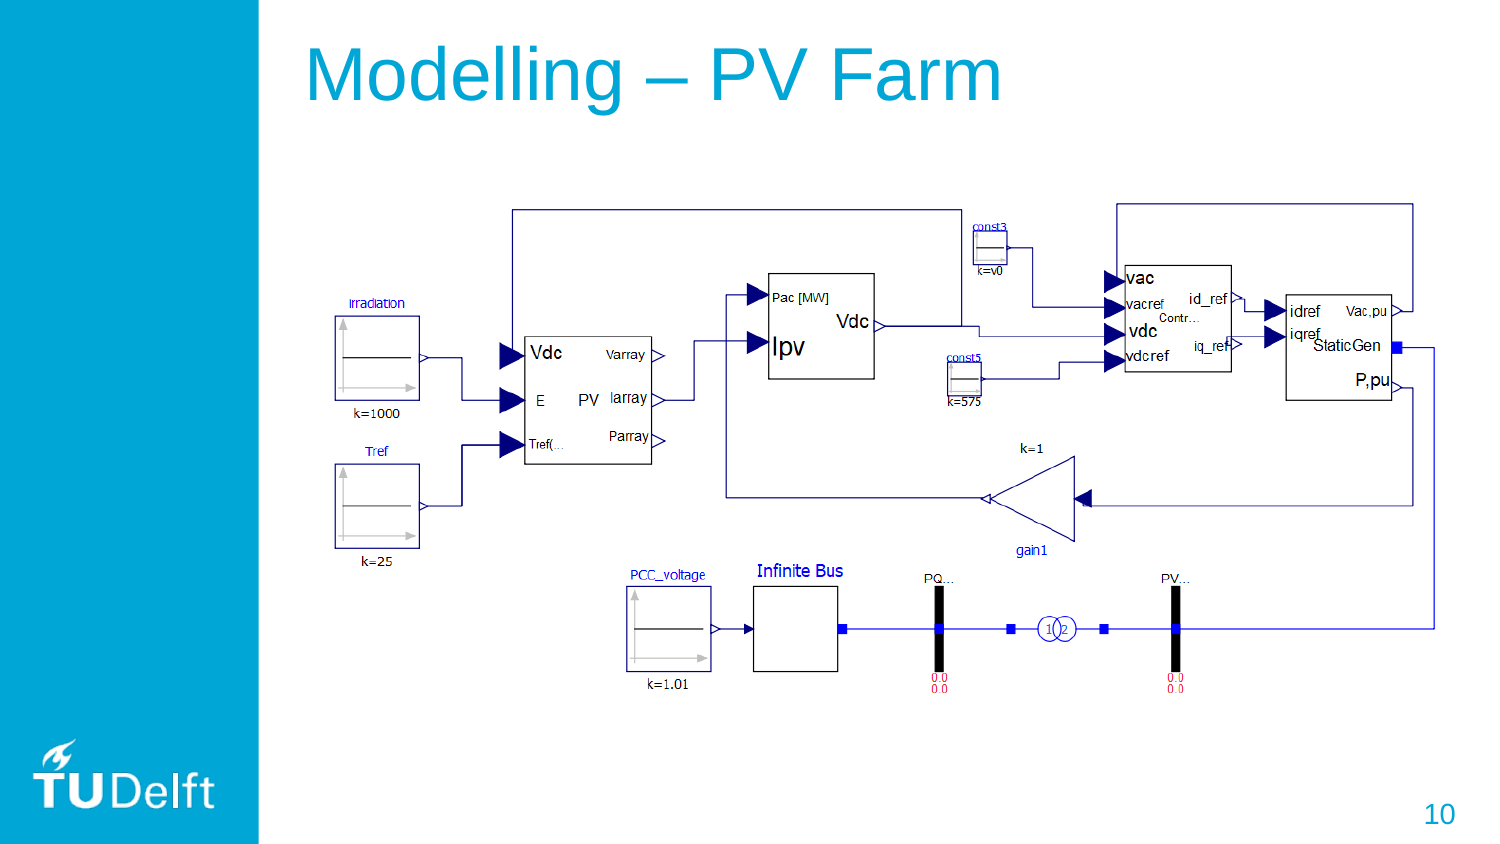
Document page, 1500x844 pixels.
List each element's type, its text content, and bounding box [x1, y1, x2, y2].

title Modelling – PV Farm [289, 0, 1455, 141]
picture [318, 186, 1456, 711]
